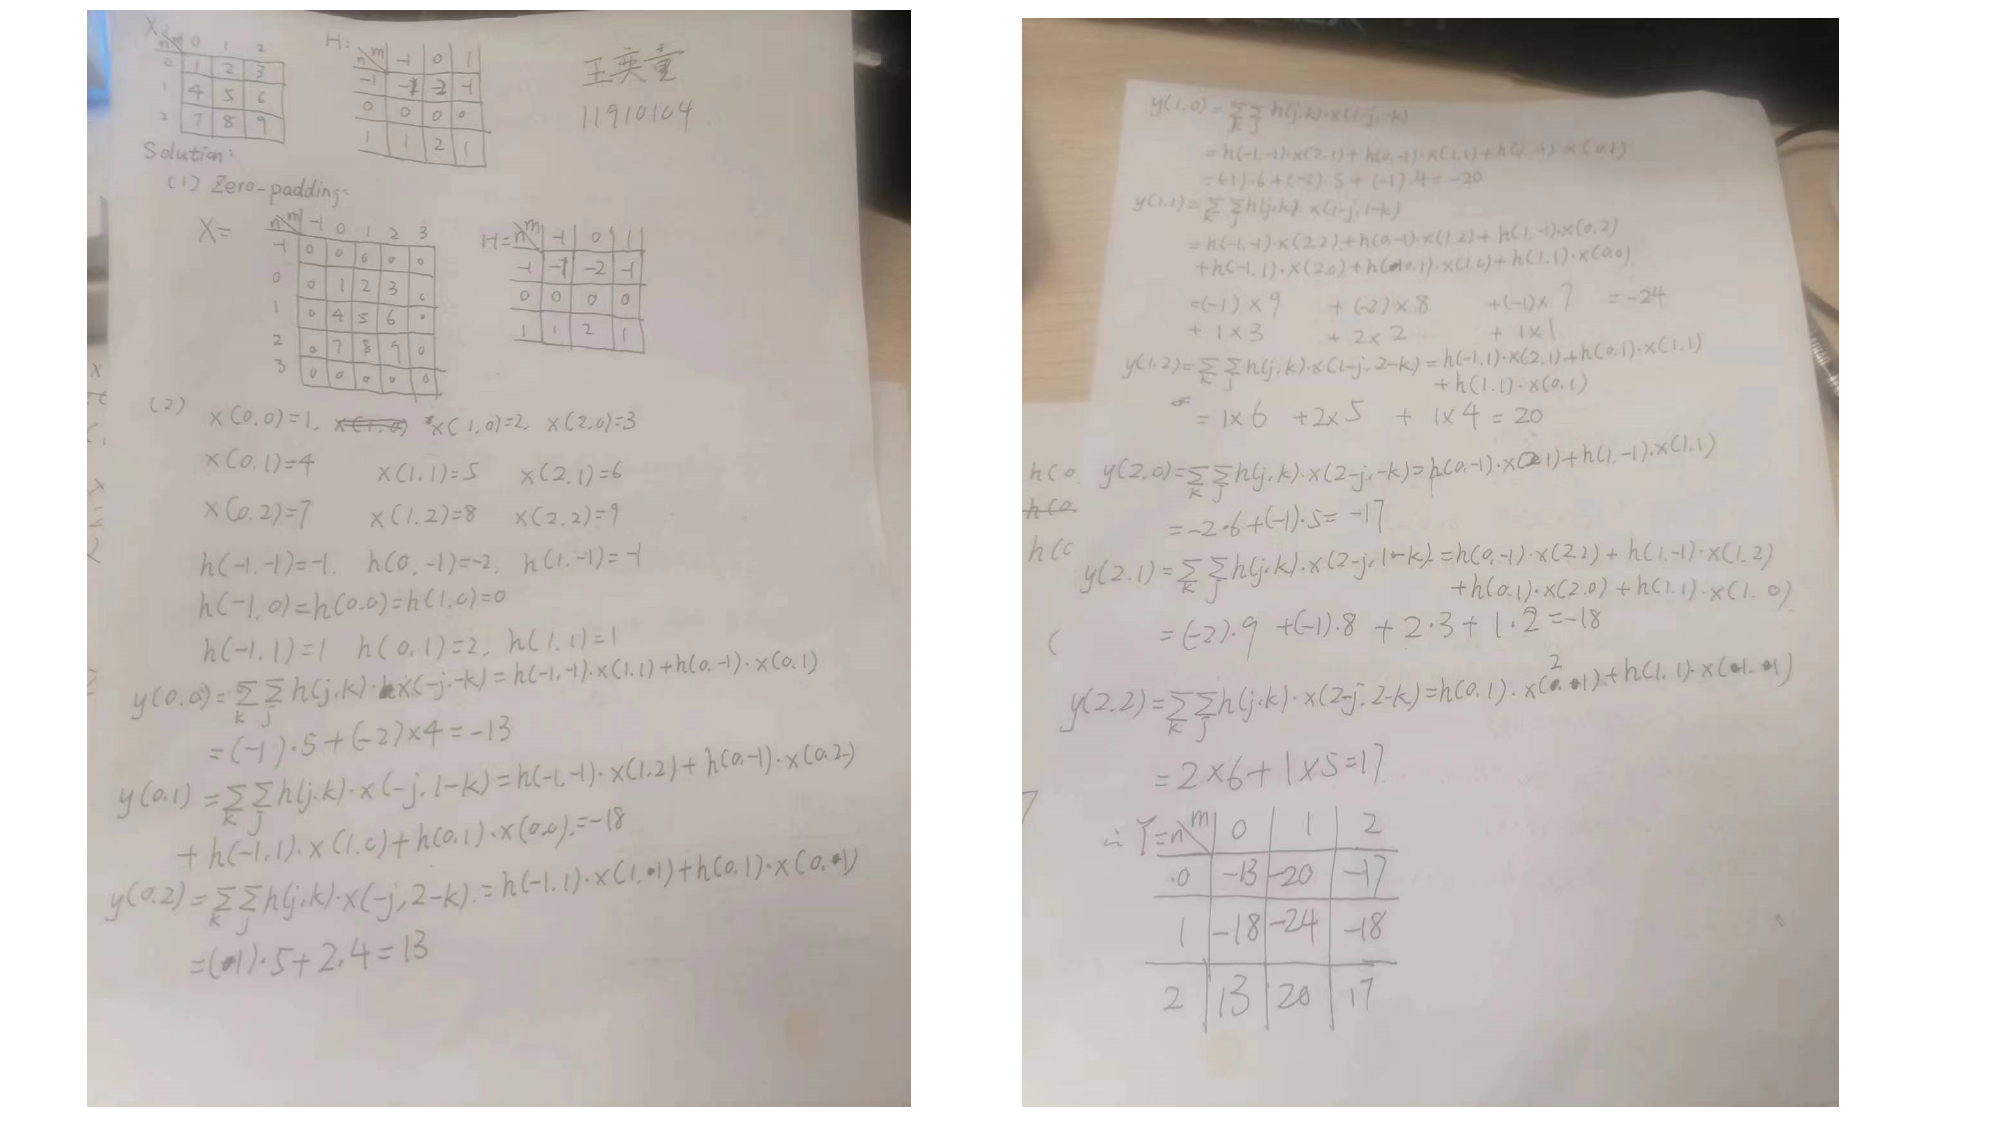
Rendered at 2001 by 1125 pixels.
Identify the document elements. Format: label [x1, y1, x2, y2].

list [1022, 18, 1839, 1107]
picture [87, 10, 911, 1107]
